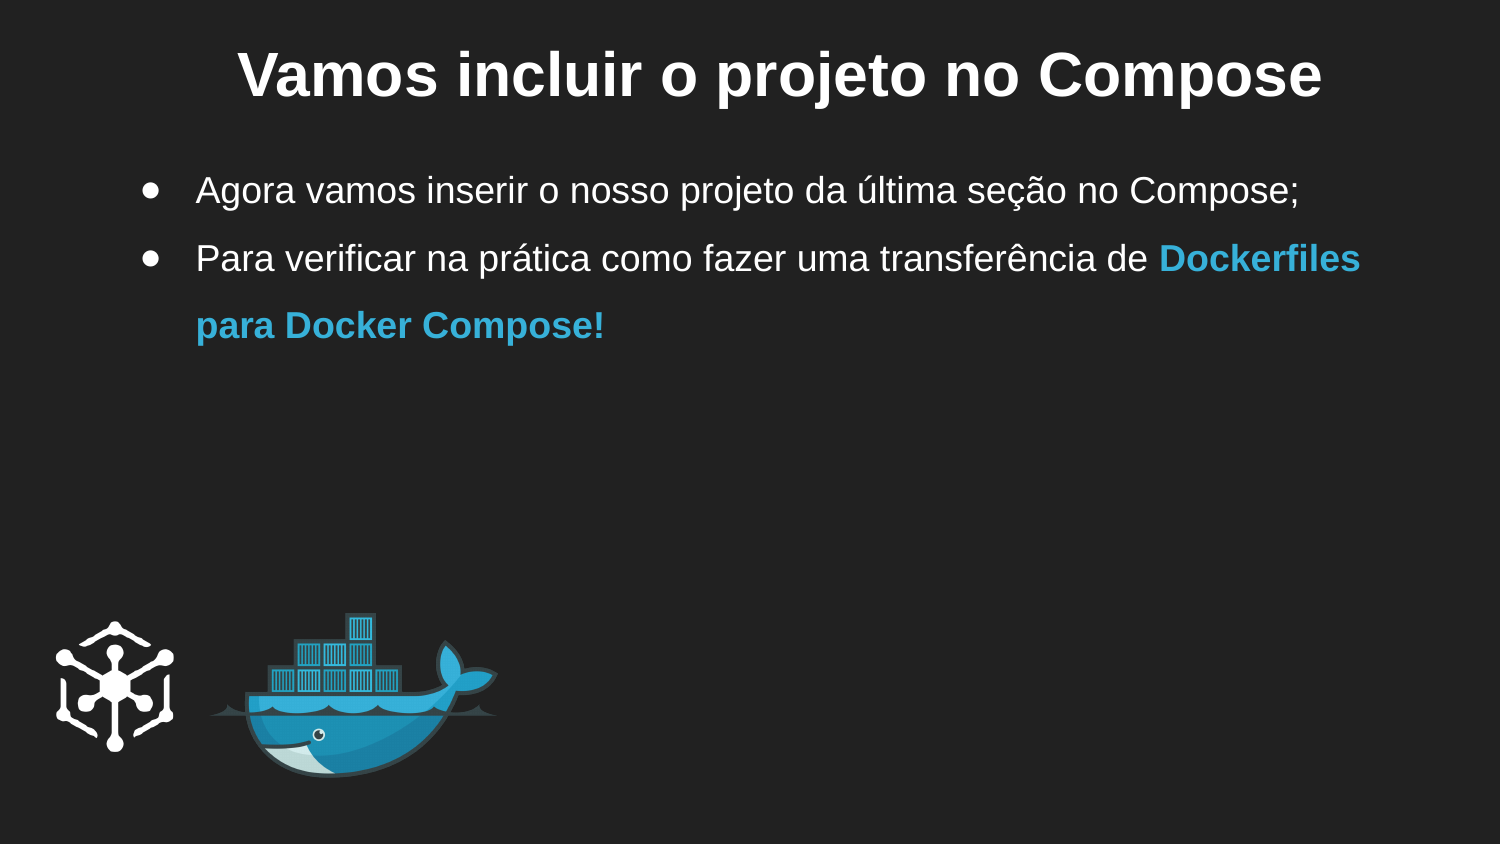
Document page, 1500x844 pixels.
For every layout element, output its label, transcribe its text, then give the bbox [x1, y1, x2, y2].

picture [209, 613, 499, 785]
text_box Agora vamos inserir o nosso projeto da última seção no Compose; Para verificar na prática como fazer uma transferência de Dockerfiles para Docker Compose! [105, 128, 1456, 618]
picture [54, 621, 174, 752]
text_box Vamos incluir o projeto no Compose [168, 18, 1393, 128]
